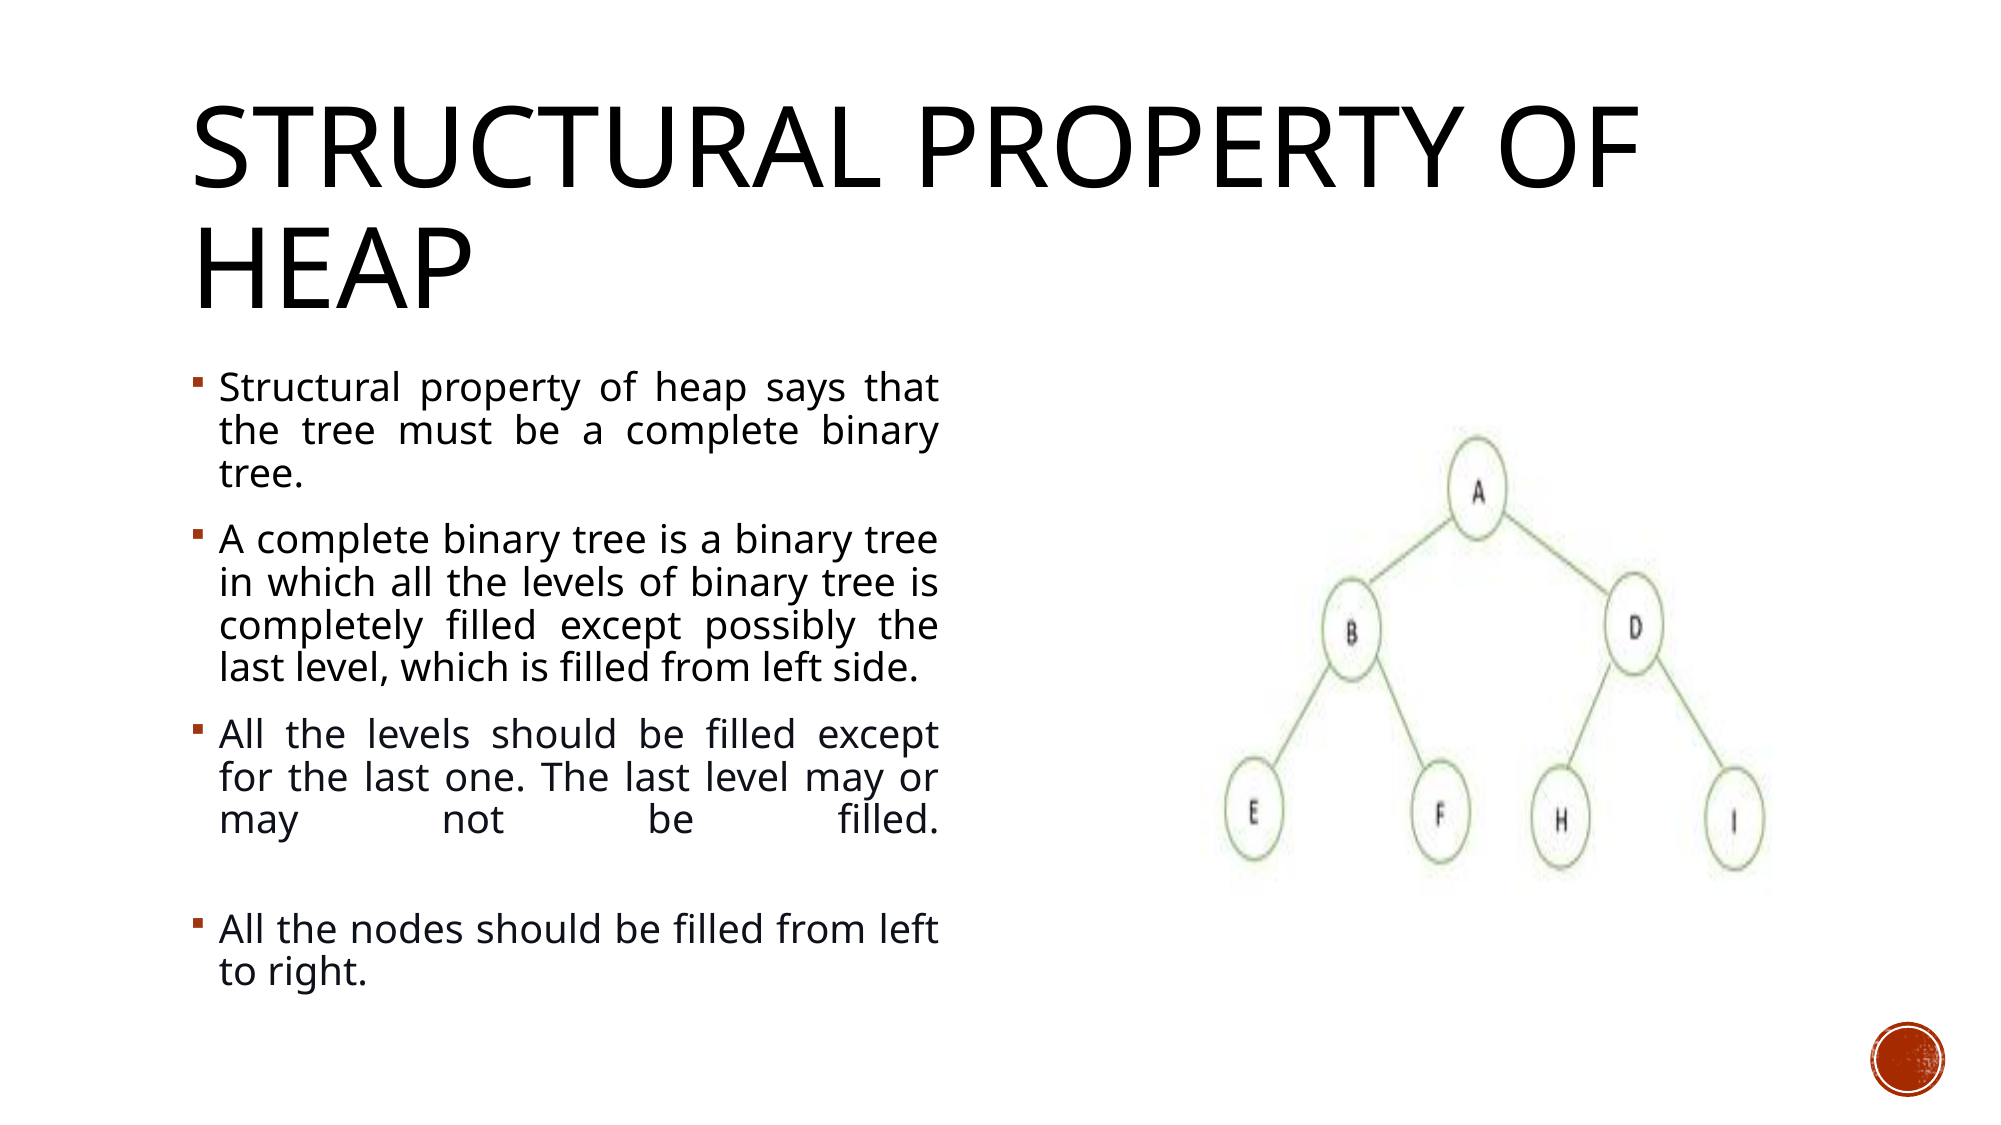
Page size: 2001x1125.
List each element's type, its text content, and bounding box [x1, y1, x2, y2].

list Structural property of heap says that the tree must be a complete binary tree. A complete binary tree is a binary tree in which all the levels of binary tree is completely filled except possibly the last level, which is filled from left side. All the levels should be filled except for the last one. The last level may or may not be filled. All the nodes should be filled from left to right. [175, 360, 956, 1013]
picture [1199, 425, 1796, 896]
title Structural property of heap [175, 79, 1826, 344]
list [1202, 429, 1794, 895]
